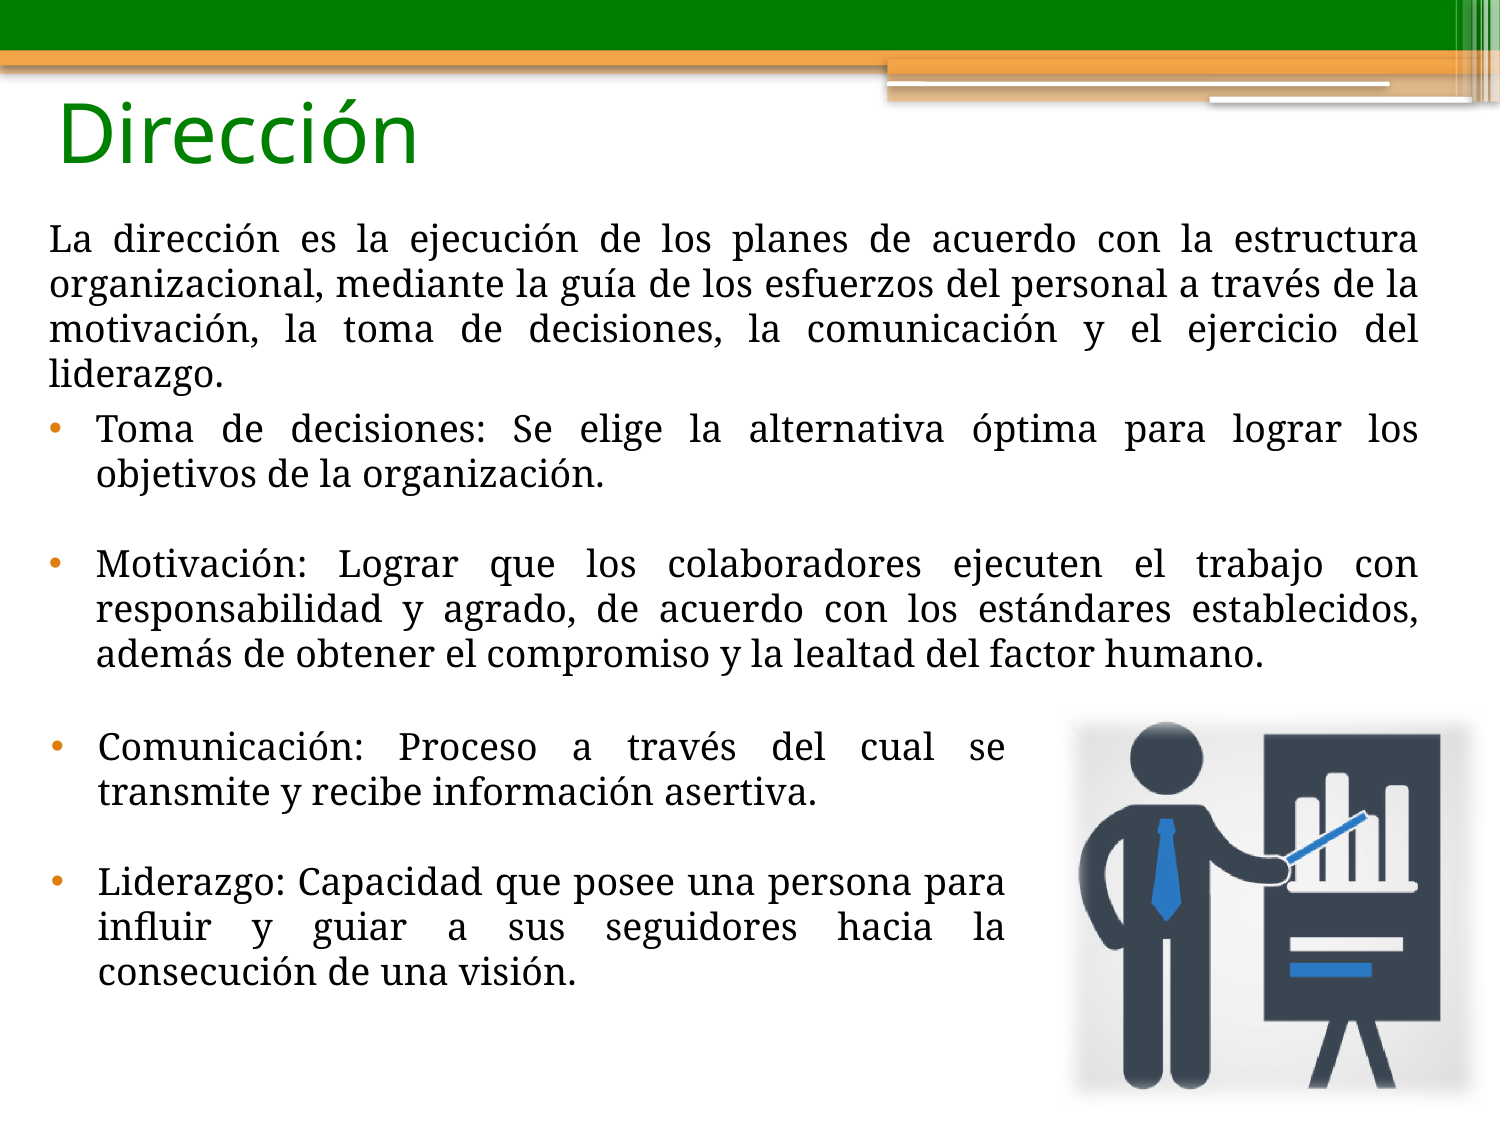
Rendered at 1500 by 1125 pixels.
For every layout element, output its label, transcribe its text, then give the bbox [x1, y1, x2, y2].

text_box Comunicación: Proceso a través del cual se transmite y recibe información asertiva. Liderazgo: Capacidad que posee una persona para influir y guiar a sus seguidores hacia la consecución de una visión. [36, 715, 1022, 1001]
picture [1056, 706, 1489, 1111]
text_box Toma de decisiones: Se elige la alternativa óptima para lograr los objetivos de la organización. Motivación: Lograr que los colaboradores ejecuten el trabajo con responsabilidad y agrado, de acuerdo con los estándares establecidos, además de obtener el compromiso y la lealtad del factor humano. [34, 397, 1435, 683]
title Dirección [41, 42, 1392, 208]
text_box La dirección es la ejecución de los planes de acuerdo con la estructura organizacional, me­diante la guía de los esfuerzos del personal a través de la motivación, la toma de decisiones, la comunicación y el ejercicio del liderazgo. [34, 208, 1435, 397]
